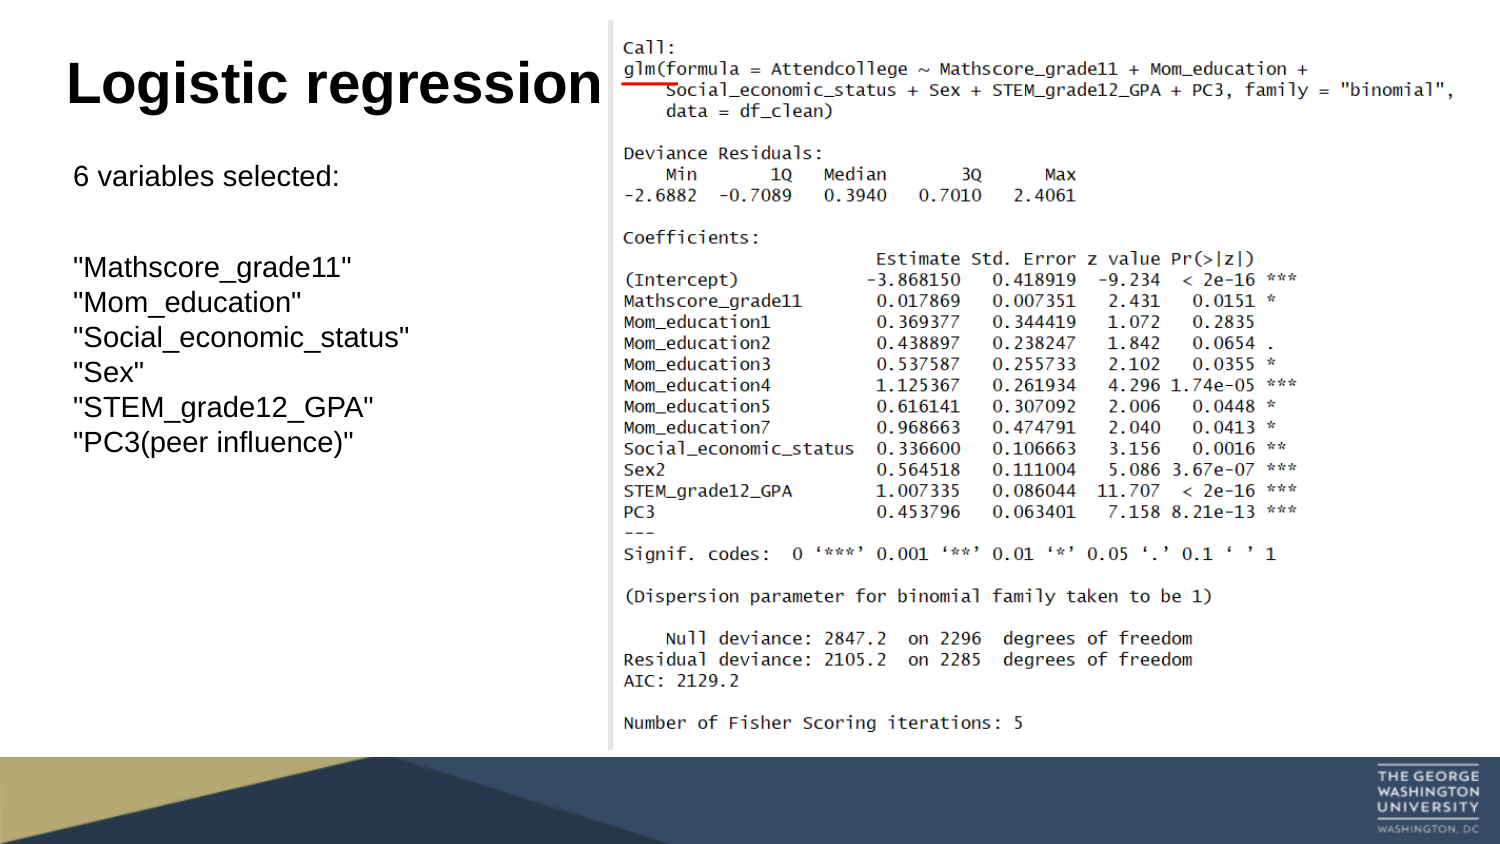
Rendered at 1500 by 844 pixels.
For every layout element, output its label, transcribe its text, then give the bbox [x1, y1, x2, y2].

title Logistic regression [51, 30, 602, 124]
picture [608, 20, 1482, 750]
picture [0, 757, 1500, 844]
text_box "Mathscore_grade11" "Mom_education" "Social_economic_status" "Sex" "STEM_grade12_GPA" "PC3(peer influence)" [58, 233, 598, 469]
text_box 6 variables selected: [58, 142, 602, 224]
